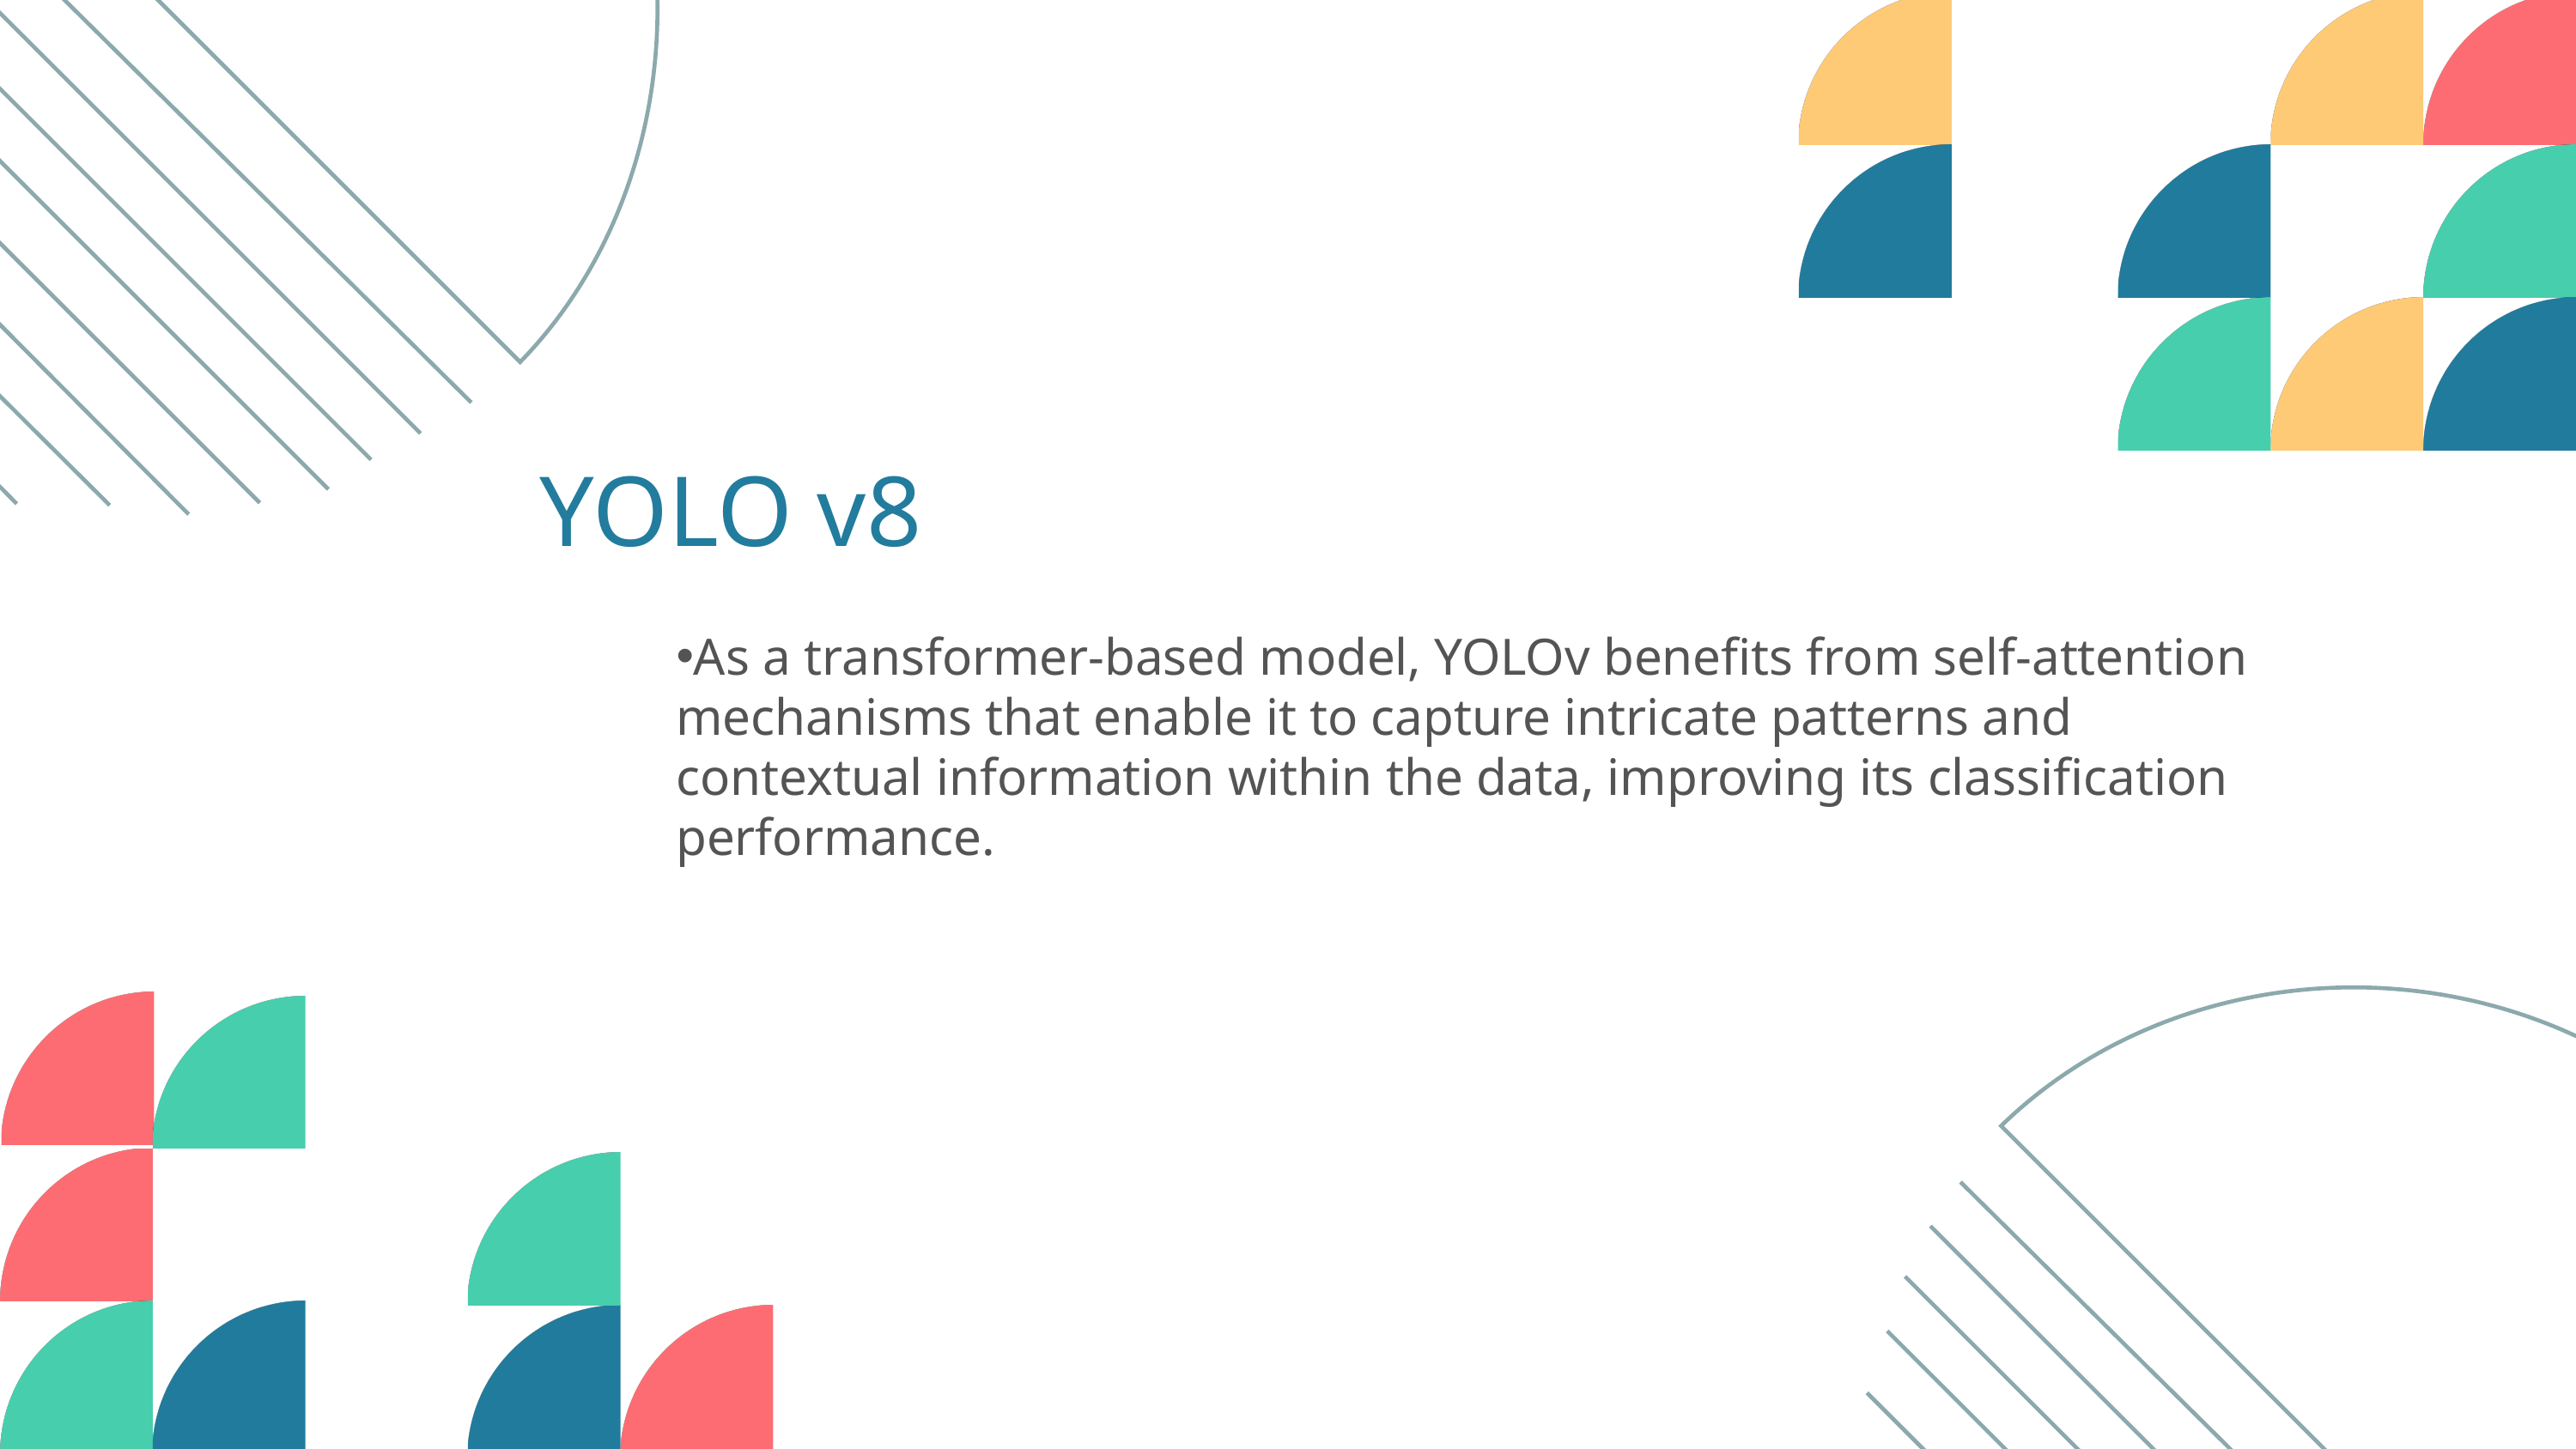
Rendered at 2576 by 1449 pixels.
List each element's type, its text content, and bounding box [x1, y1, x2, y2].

text_box [2117, 297, 2271, 451]
text_box [0, 1300, 152, 1449]
text_box [2117, 144, 2271, 297]
text_box [467, 1152, 621, 1306]
text_box [152, 1300, 306, 1449]
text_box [2025, 1066, 2576, 1449]
text_box [2424, 0, 2576, 144]
text_box [2271, 297, 2424, 451]
text_box [2270, 0, 2424, 145]
text_box [0, 1149, 153, 1300]
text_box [0, 0, 851, 67]
text_box YOLO v8 [539, 450, 2036, 567]
text_box [620, 1305, 774, 1449]
text_box [1, 991, 155, 1145]
text_box [467, 1306, 620, 1449]
text_box [1798, 0, 1952, 144]
text_box As a transformer-based model, YOLOv benefits from self-attention mechanisms that enable it to capture intricate patterns and contextual information within the data, improving its classification performance. [676, 625, 2271, 866]
text_box [2423, 144, 2576, 297]
text_box [1798, 144, 1952, 298]
text_box [152, 996, 306, 1149]
text_box [2424, 297, 2576, 451]
